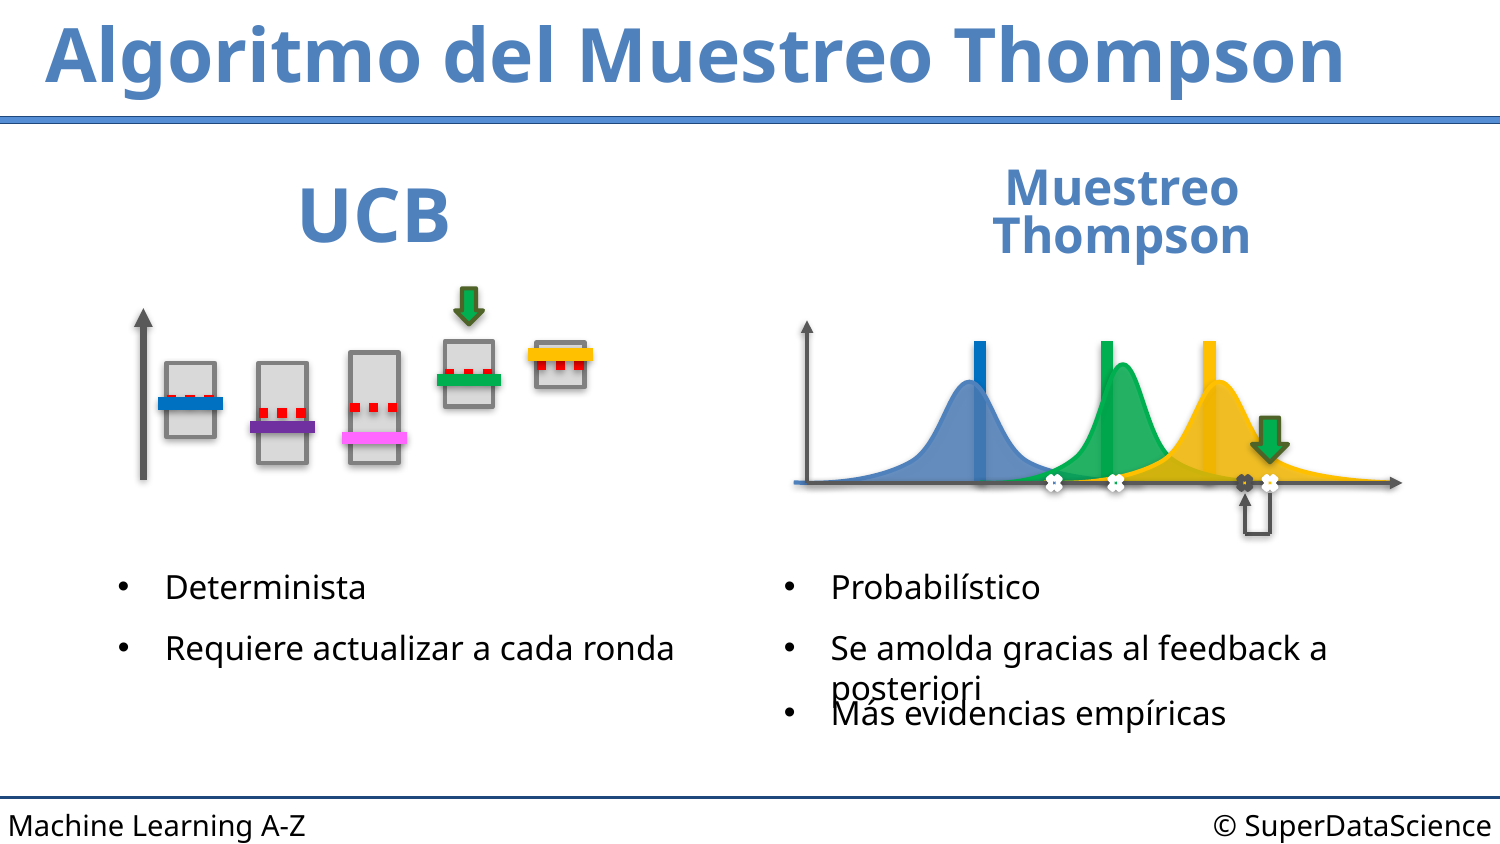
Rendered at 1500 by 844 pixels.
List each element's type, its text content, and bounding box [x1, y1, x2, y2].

text_box Más evidencias empíricas [776, 684, 1443, 740]
text_box Requiere actualizar a cada ronda [110, 619, 776, 675]
text_box Se amolda gracias al feedback a posteriori [776, 619, 1474, 715]
text_box UCB [135, 160, 614, 283]
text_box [143, 288, 594, 480]
text_box Muestreo Thompson [883, 160, 1362, 289]
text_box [793, 320, 1403, 534]
title Algoritmo del Muestreo Thompson [36, 0, 1463, 123]
text_box Determinista [110, 558, 493, 614]
text_box Probabilístico [776, 558, 1177, 614]
